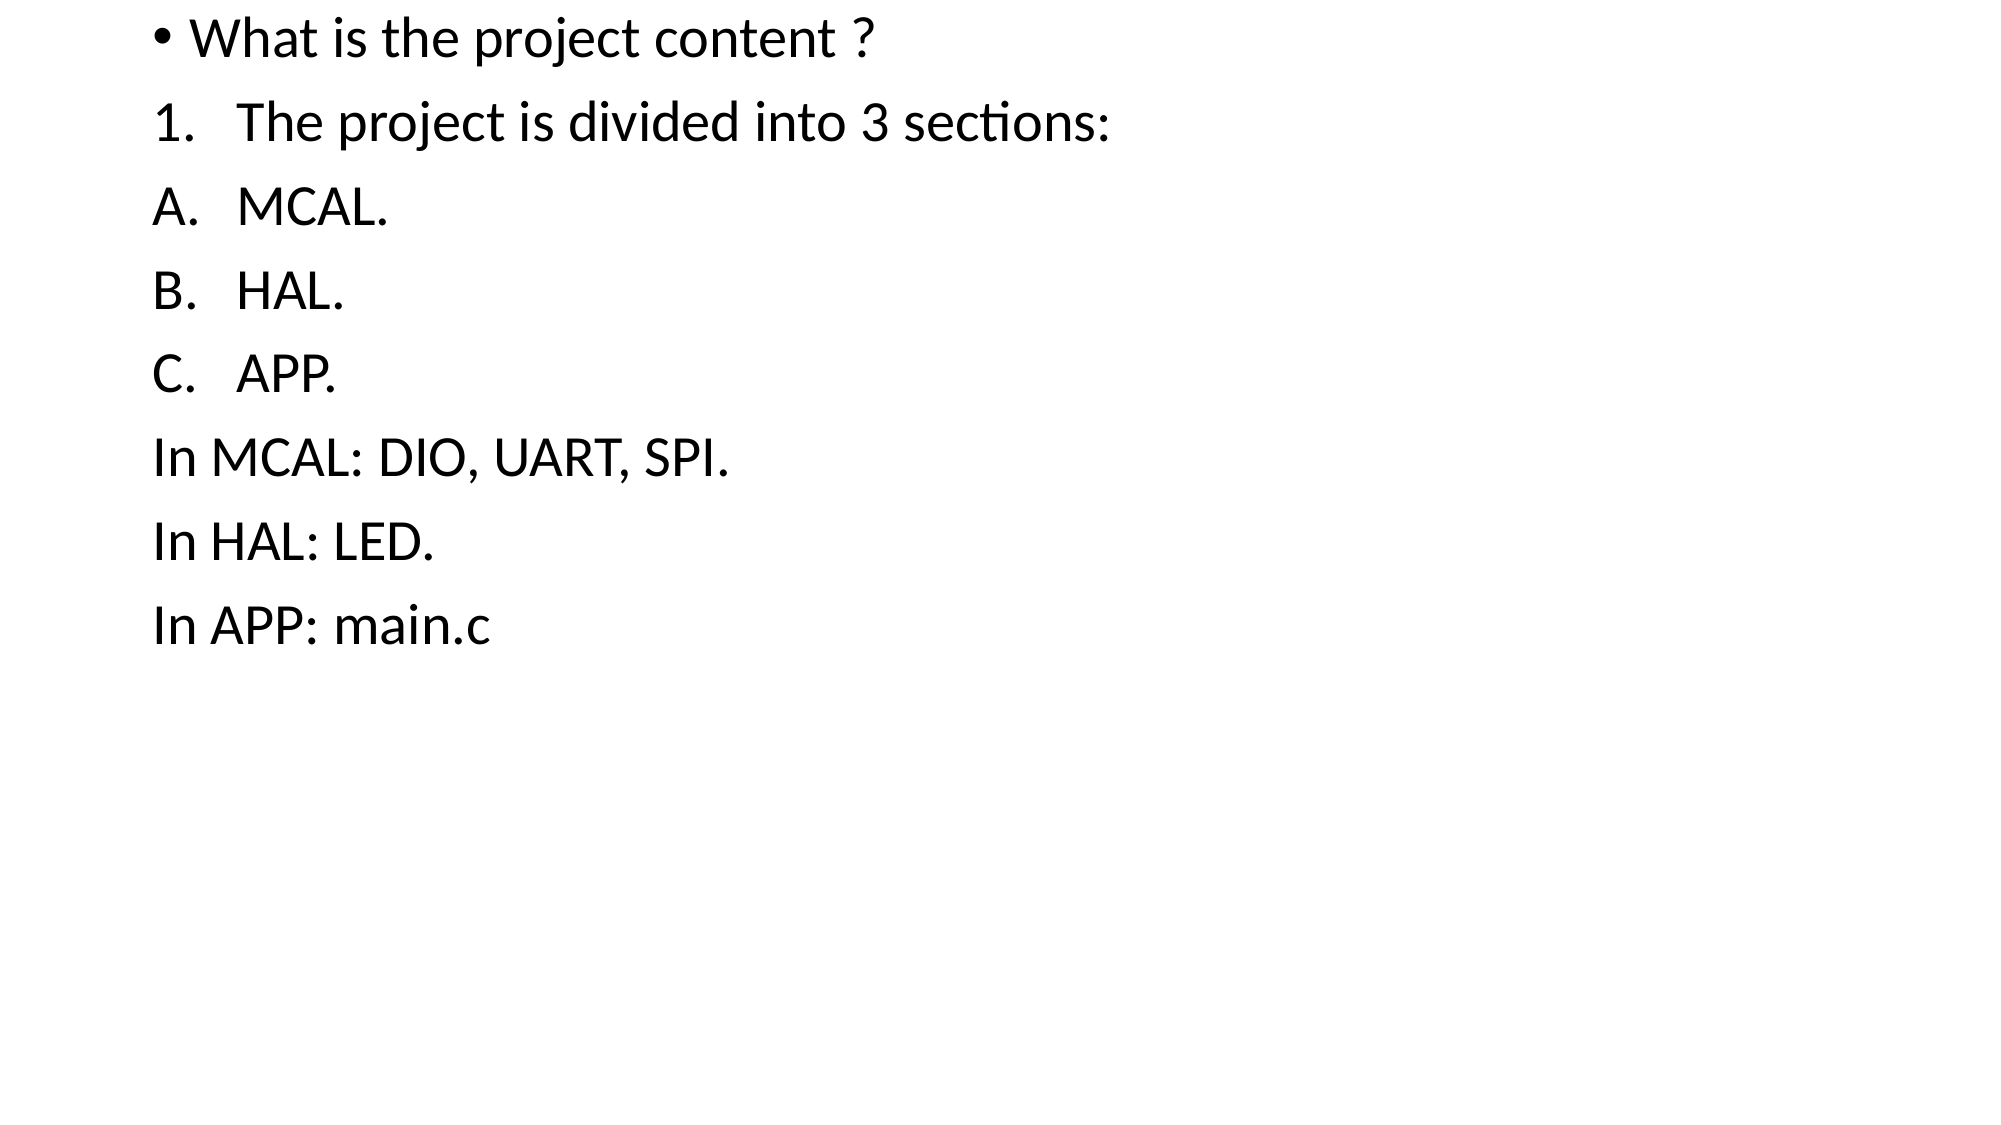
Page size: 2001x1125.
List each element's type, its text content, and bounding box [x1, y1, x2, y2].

list What is the project content ? The project is divided into 3 sections: MCAL. HAL. APP. In MCAL: DIO, UART, SPI. In HAL: LED. In APP: main.c [137, 0, 1863, 1014]
